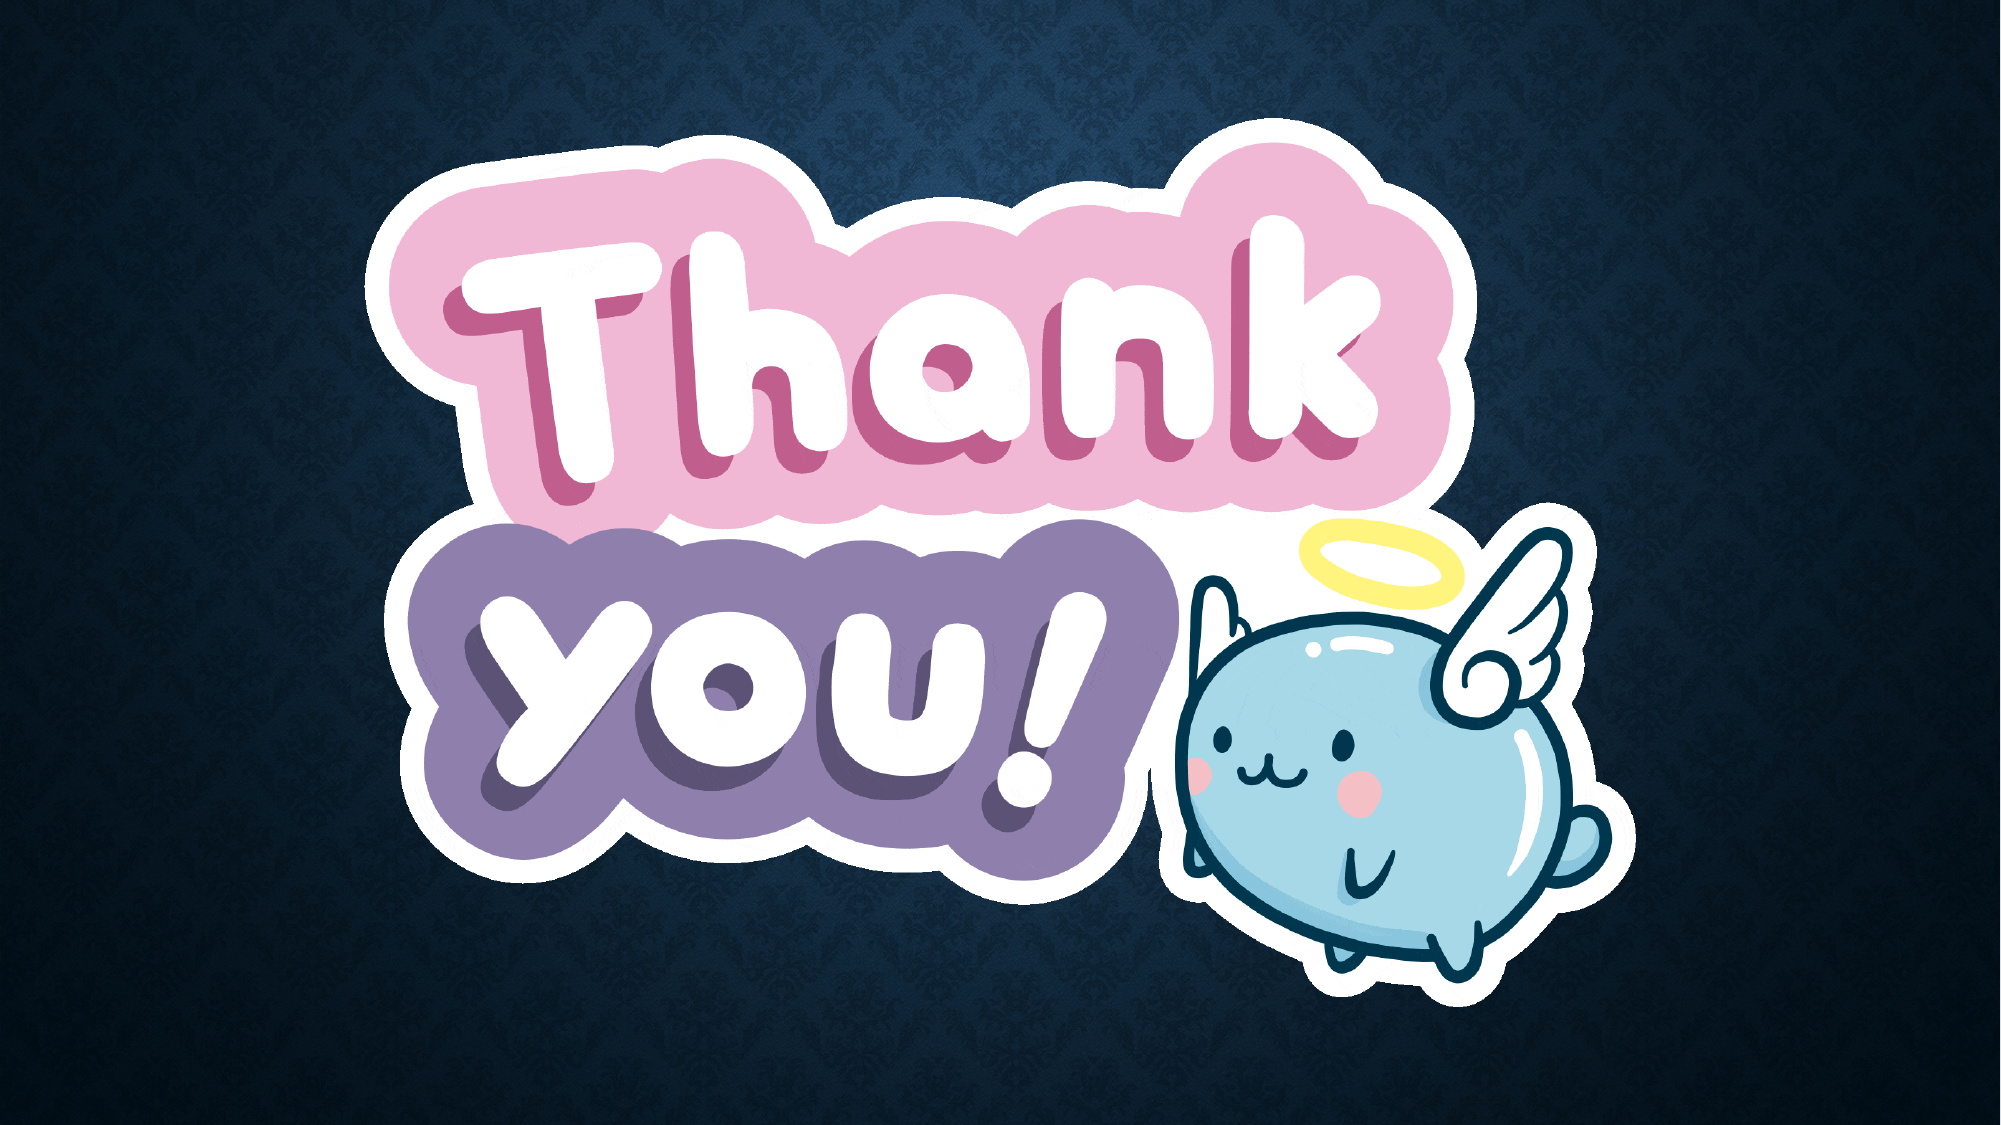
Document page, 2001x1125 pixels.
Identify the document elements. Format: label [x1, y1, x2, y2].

picture [363, 117, 1637, 1008]
